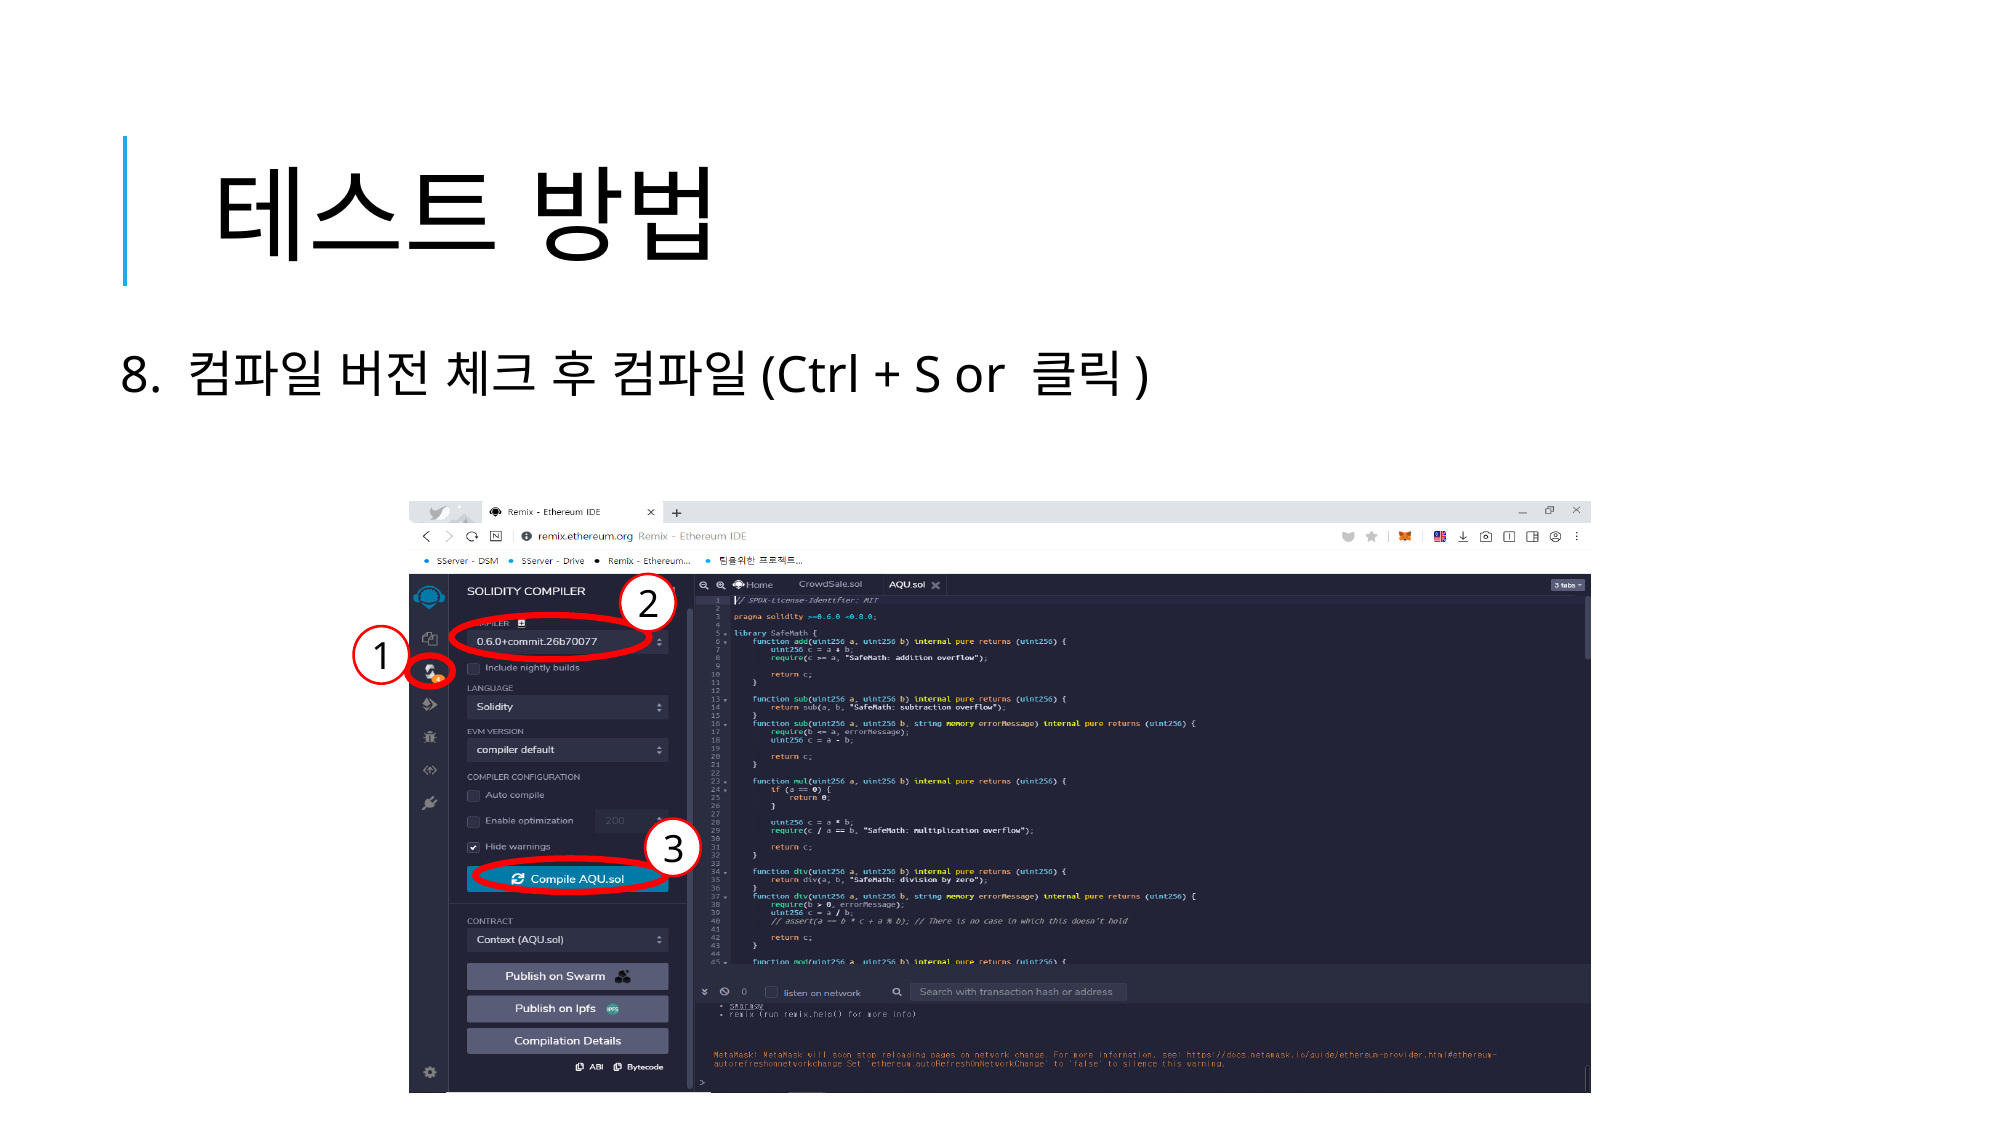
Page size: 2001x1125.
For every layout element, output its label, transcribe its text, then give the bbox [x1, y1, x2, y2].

text_box 테스트 방법 [197, 142, 1434, 282]
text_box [353, 624, 410, 687]
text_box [619, 572, 676, 634]
picture [408, 501, 1591, 1093]
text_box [644, 817, 702, 879]
text_box 8. 컴파일 버전 체크 후 컴파일(Ctrl + S or 클릭) [106, 335, 1762, 410]
